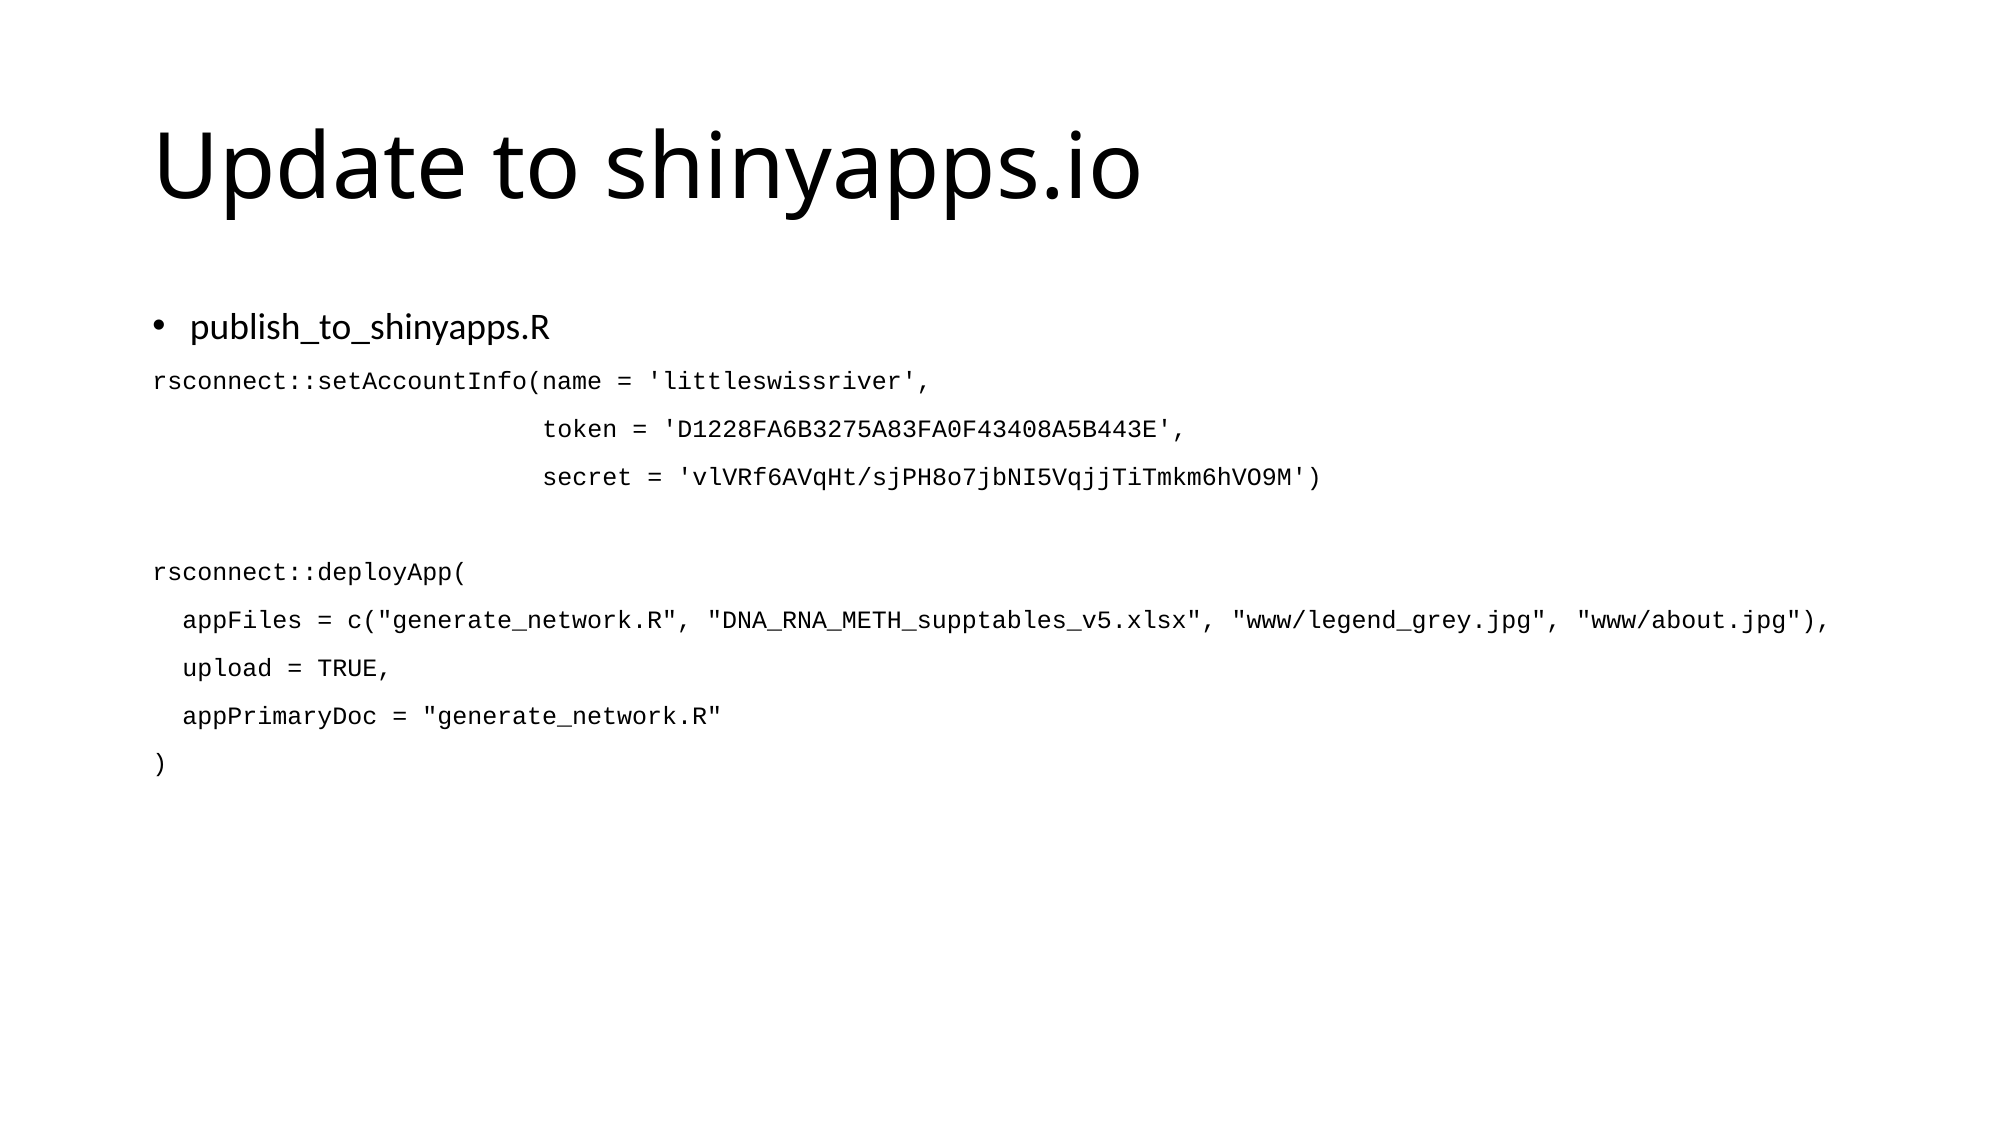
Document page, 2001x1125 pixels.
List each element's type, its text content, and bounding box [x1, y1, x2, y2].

list publish_to_shinyapps.R rsconnect::setAccountInfo(name = 'littleswissriver', token = 'D1228FA6B3275A83FA0F43408A5B443E', secret = 'vlVRf6AVqHt/sjPH8o7jbNI5VqjjTiTmkm6hVO9M') rsconnect::deployApp( appFiles = c("generate_network.R", "DNA_RNA_METH_supptables_v5.xlsx", "www/legend_grey.jpg", "www/about.jpg"), upload = TRUE, appPrimaryDoc = "generate_network.R" ) [137, 299, 1863, 1014]
title Update to shinyapps.io [137, 59, 1863, 278]
